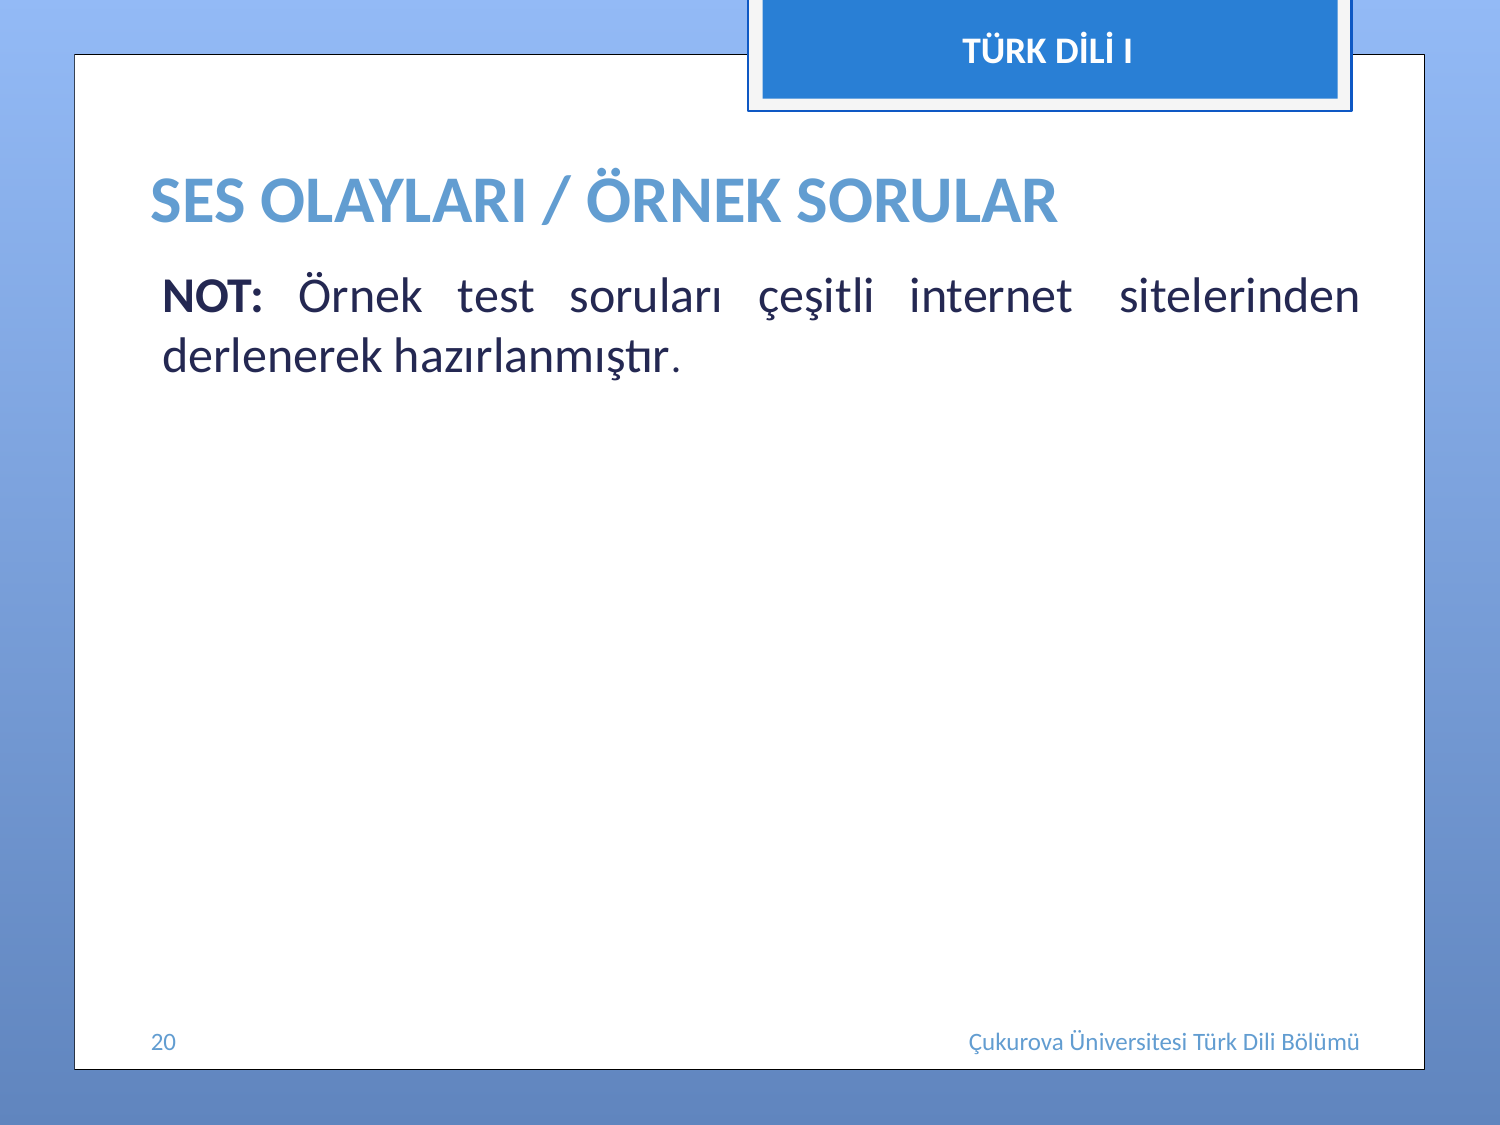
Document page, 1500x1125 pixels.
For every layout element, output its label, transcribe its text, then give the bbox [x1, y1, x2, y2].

slide_number 20 [135, 1010, 355, 1071]
footer Çukurova Üniversitesi Türk Dili Bölümü [355, 1010, 1376, 1071]
list NOT: Örnek test soruları çeşitli internet sitelerinden derlenerek hazırlanmıştır. [135, 255, 1376, 1010]
slide_number TÜRK DİLİ I [761, 18, 1334, 79]
title SES OLAYLARI / ÖRNEK SORULAR [135, 125, 1376, 244]
